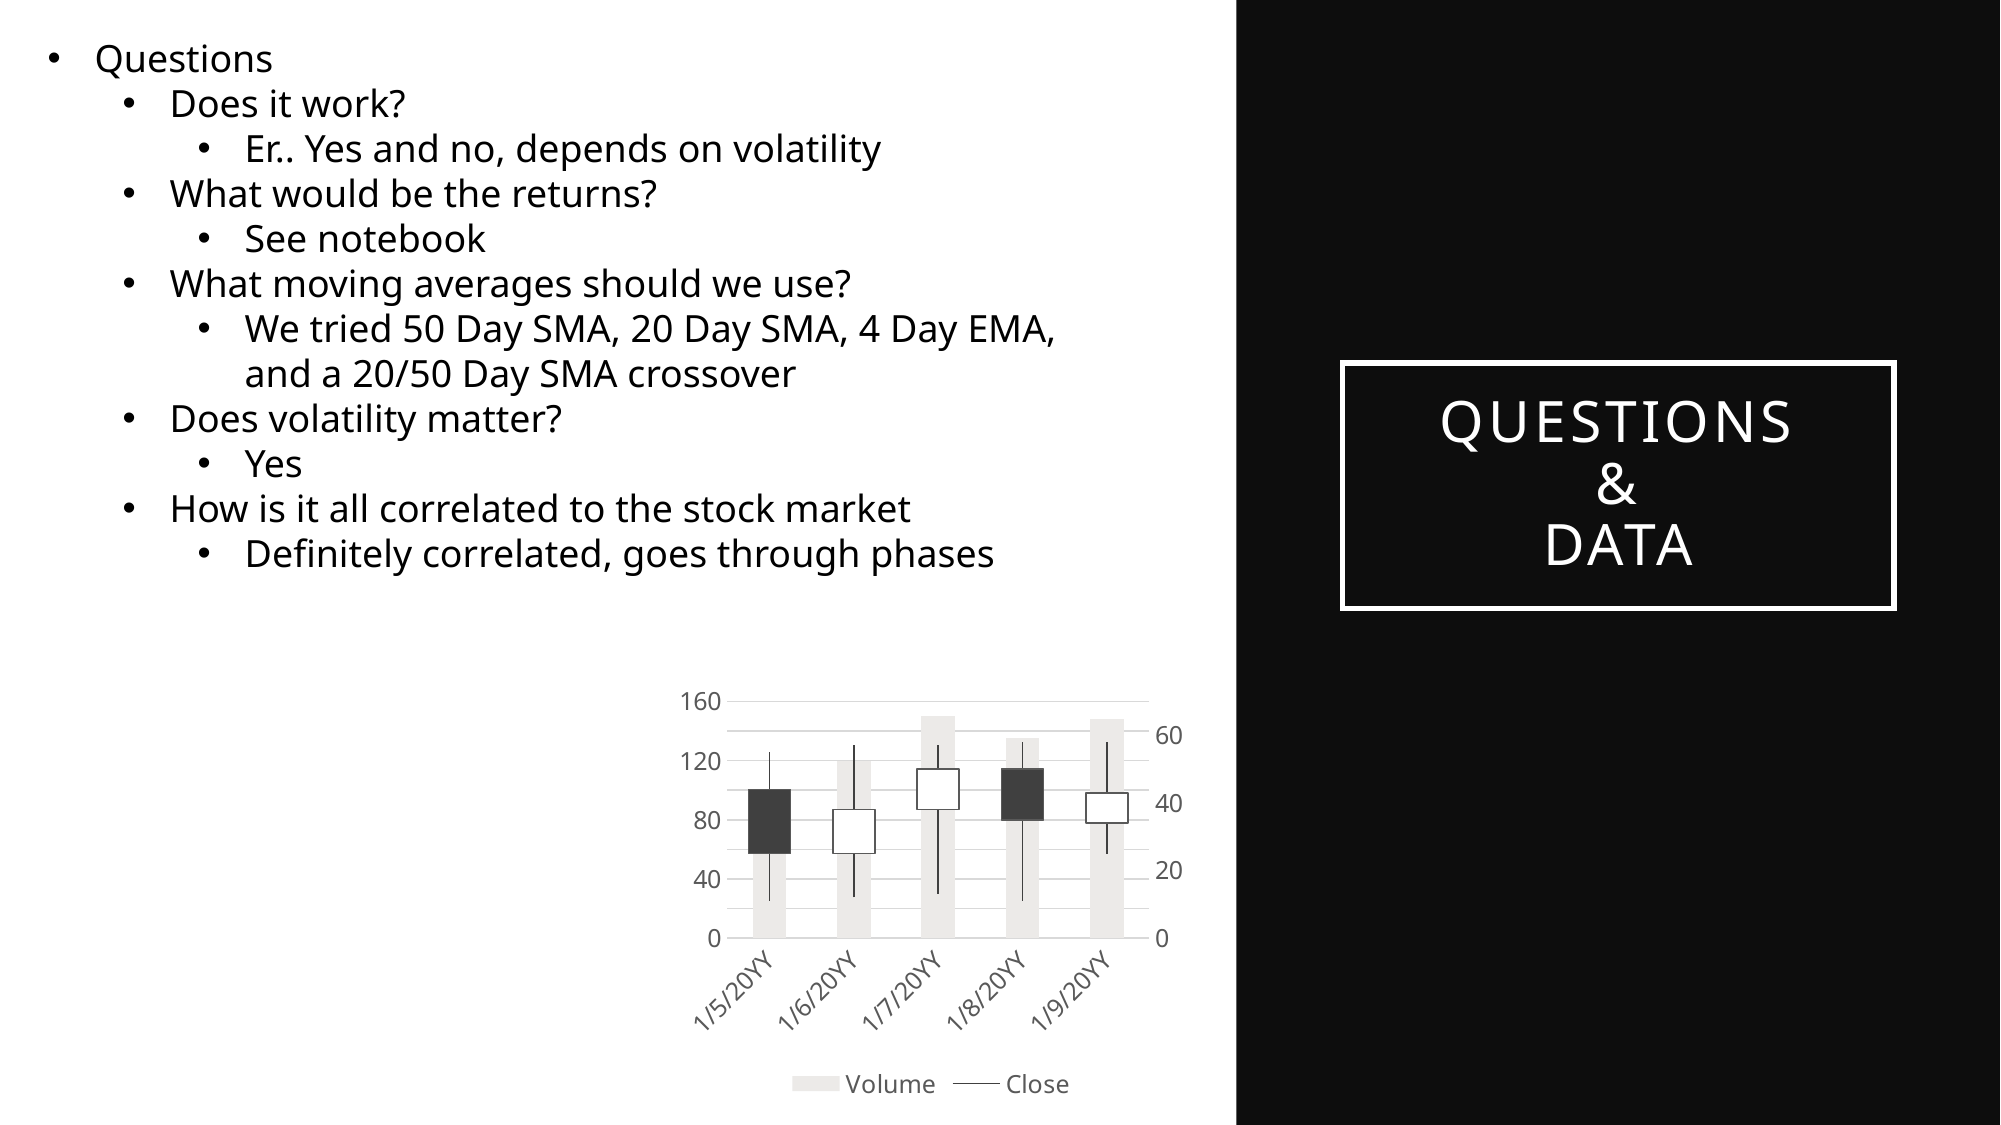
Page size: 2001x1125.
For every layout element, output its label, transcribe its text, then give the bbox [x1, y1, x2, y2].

title Questions & Data [1340, 360, 1897, 611]
text_box [1235, 0, 2000, 1125]
chart [668, 675, 1194, 1107]
text_box Questions Does it work? Er.. Yes and no, depends on volatility What would be the returns? See notebook What moving averages should we use? We tried 50 Day SMA, 20 Day SMA, 4 Day EMA, and a 20/50 Day SMA crossover Does volatility matter? Yes How is it all correlated to the stock market Definitely correlated, goes through phases [33, 27, 1131, 628]
text_box [0, 0, 1235, 1125]
